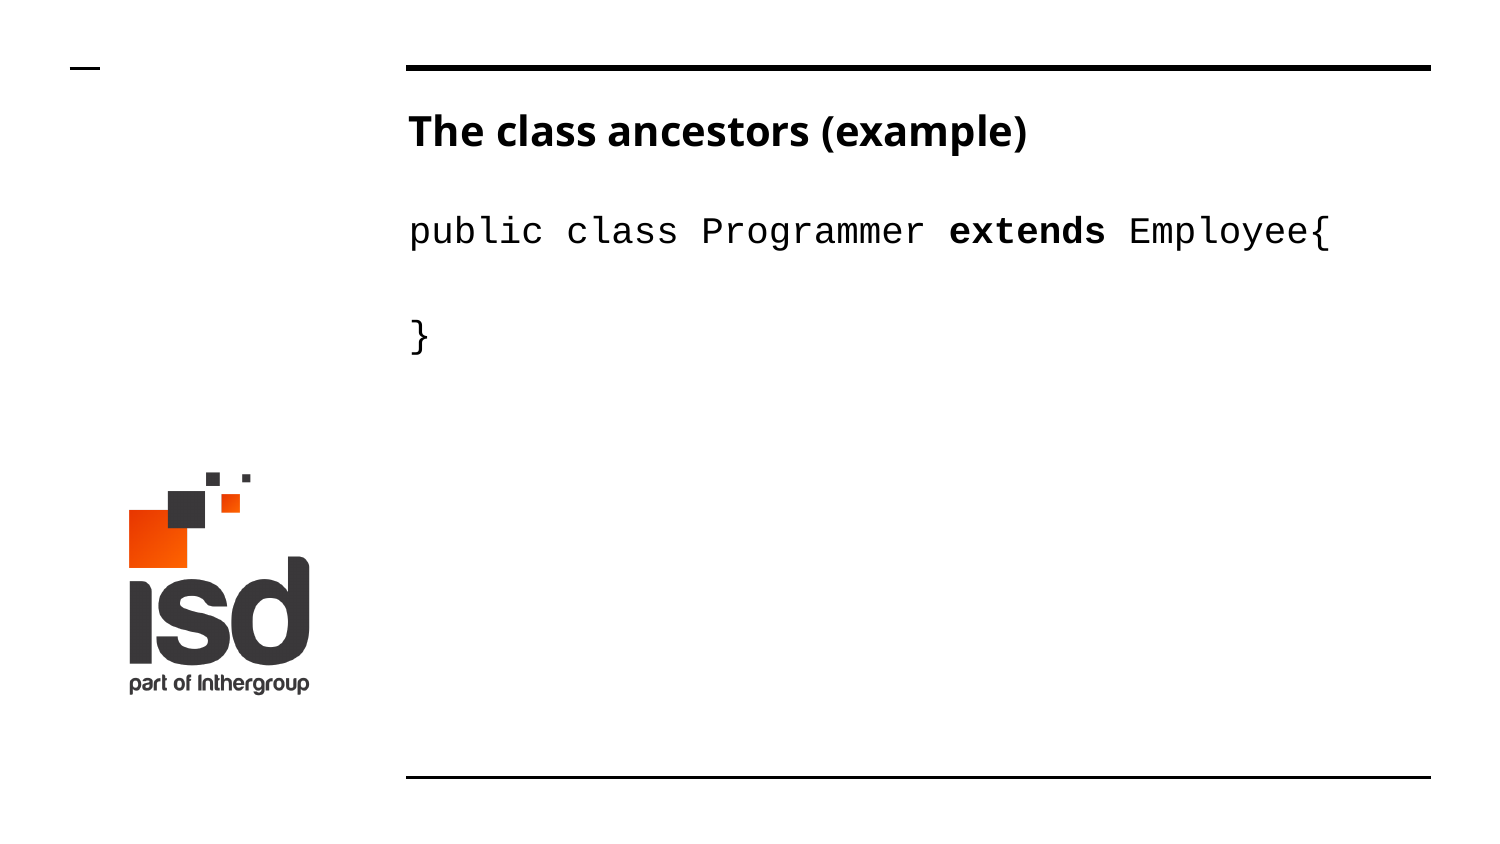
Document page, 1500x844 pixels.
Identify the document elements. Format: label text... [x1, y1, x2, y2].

list public class Programmer extends Employee{ } [393, 184, 1431, 595]
picture [37, 414, 382, 756]
title The class ancestors (example) [393, 89, 1431, 184]
